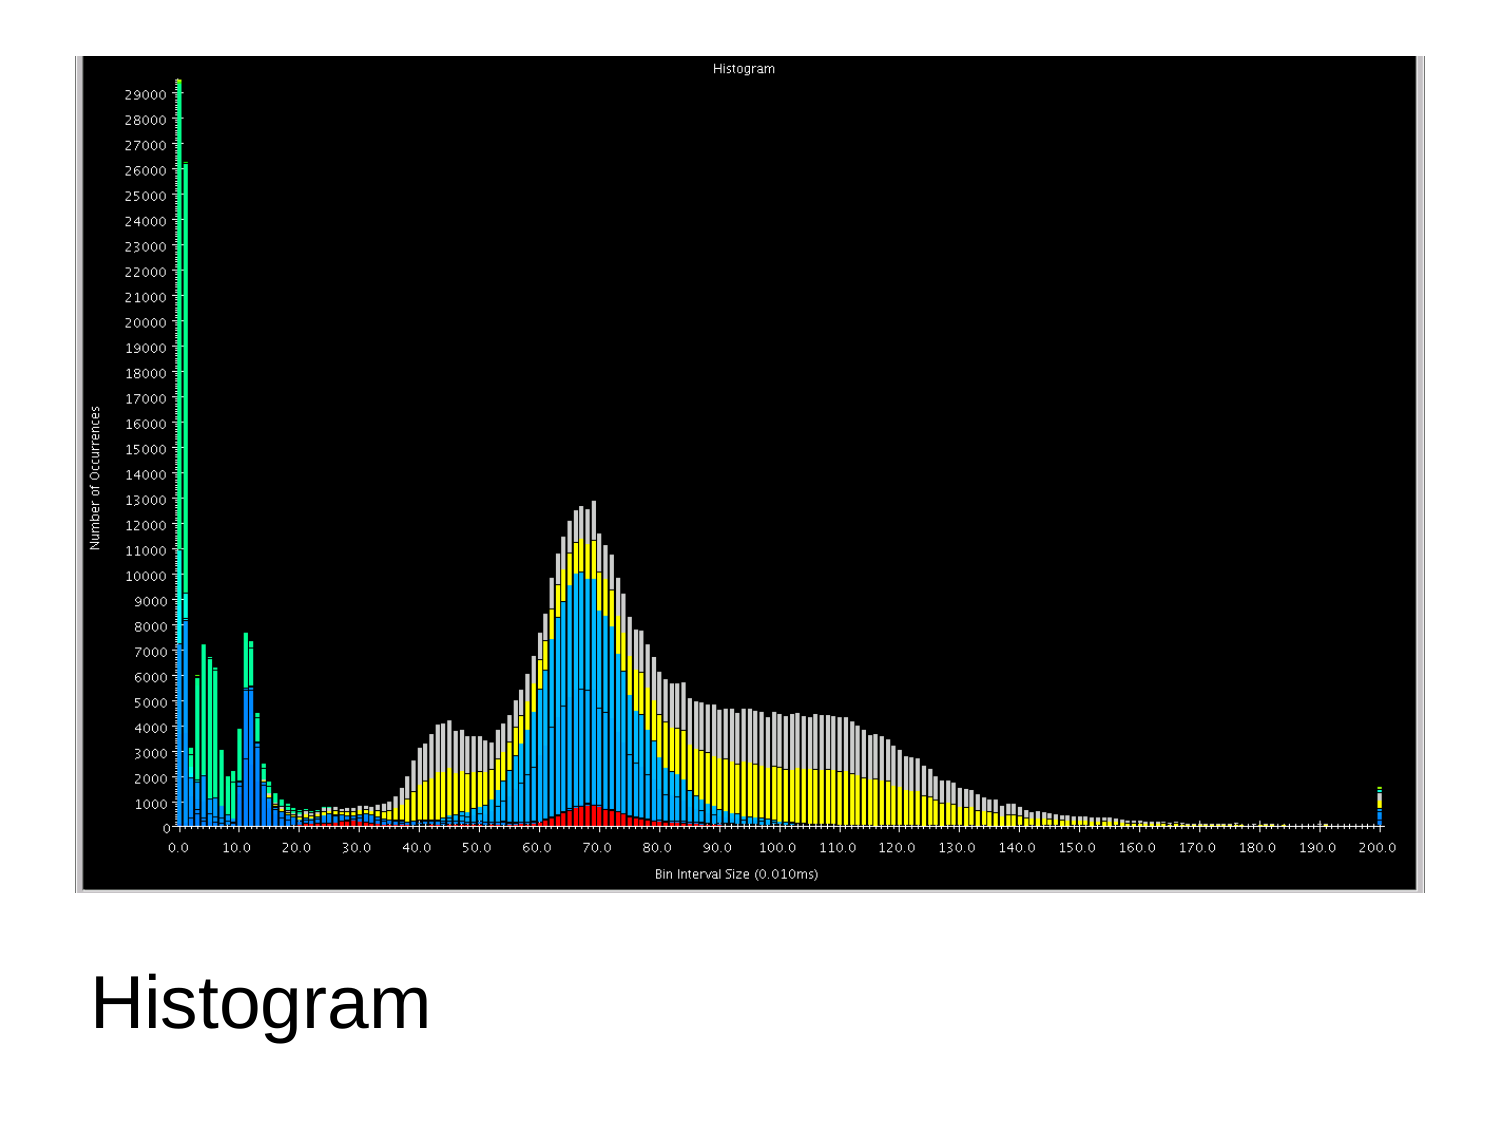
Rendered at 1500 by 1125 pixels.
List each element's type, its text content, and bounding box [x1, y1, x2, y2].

list Histogram [75, 938, 1425, 1035]
picture [74, 56, 1426, 893]
